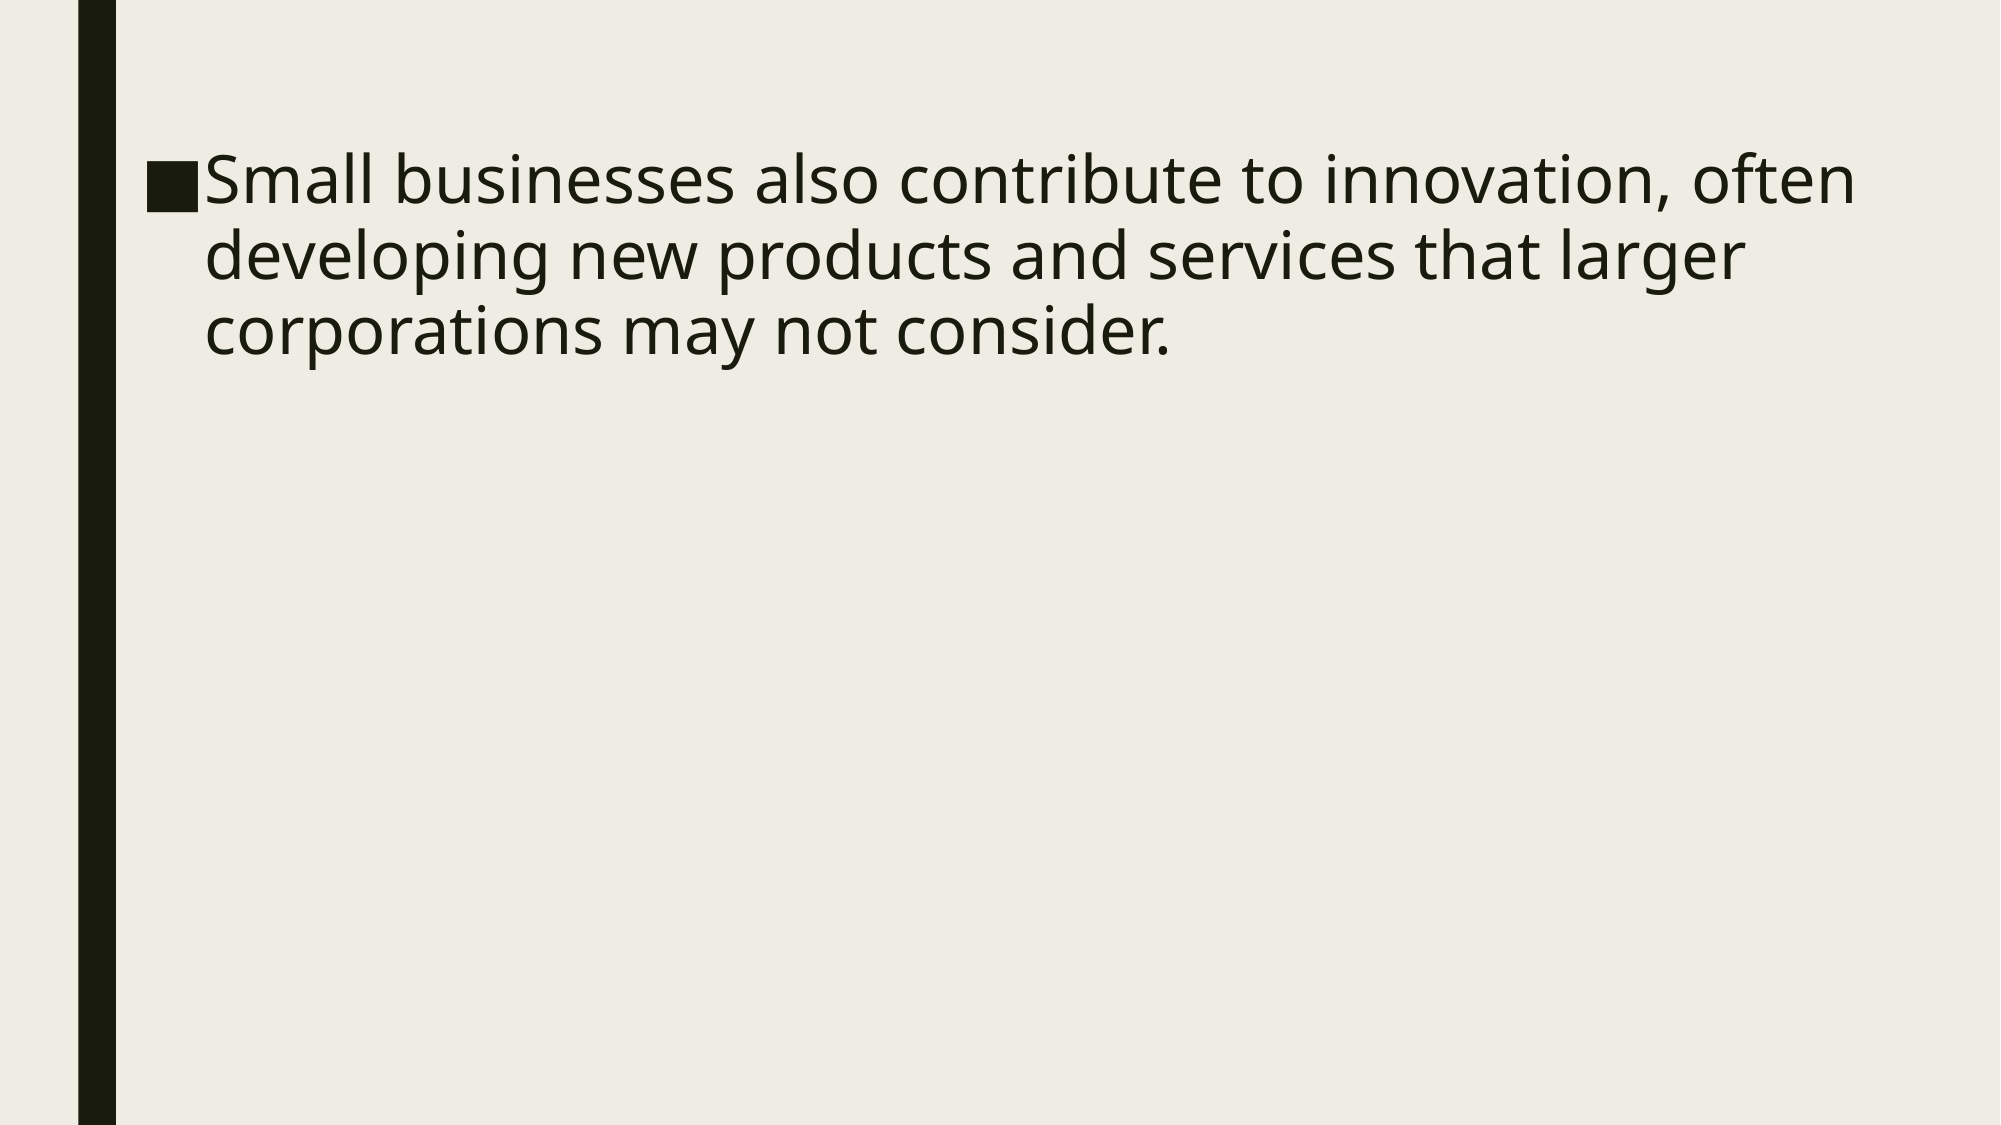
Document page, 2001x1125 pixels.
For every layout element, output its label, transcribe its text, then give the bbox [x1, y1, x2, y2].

list Small businesses also contribute to innovation, often developing new products and services that larger corporations may not consider. [126, 136, 1918, 781]
